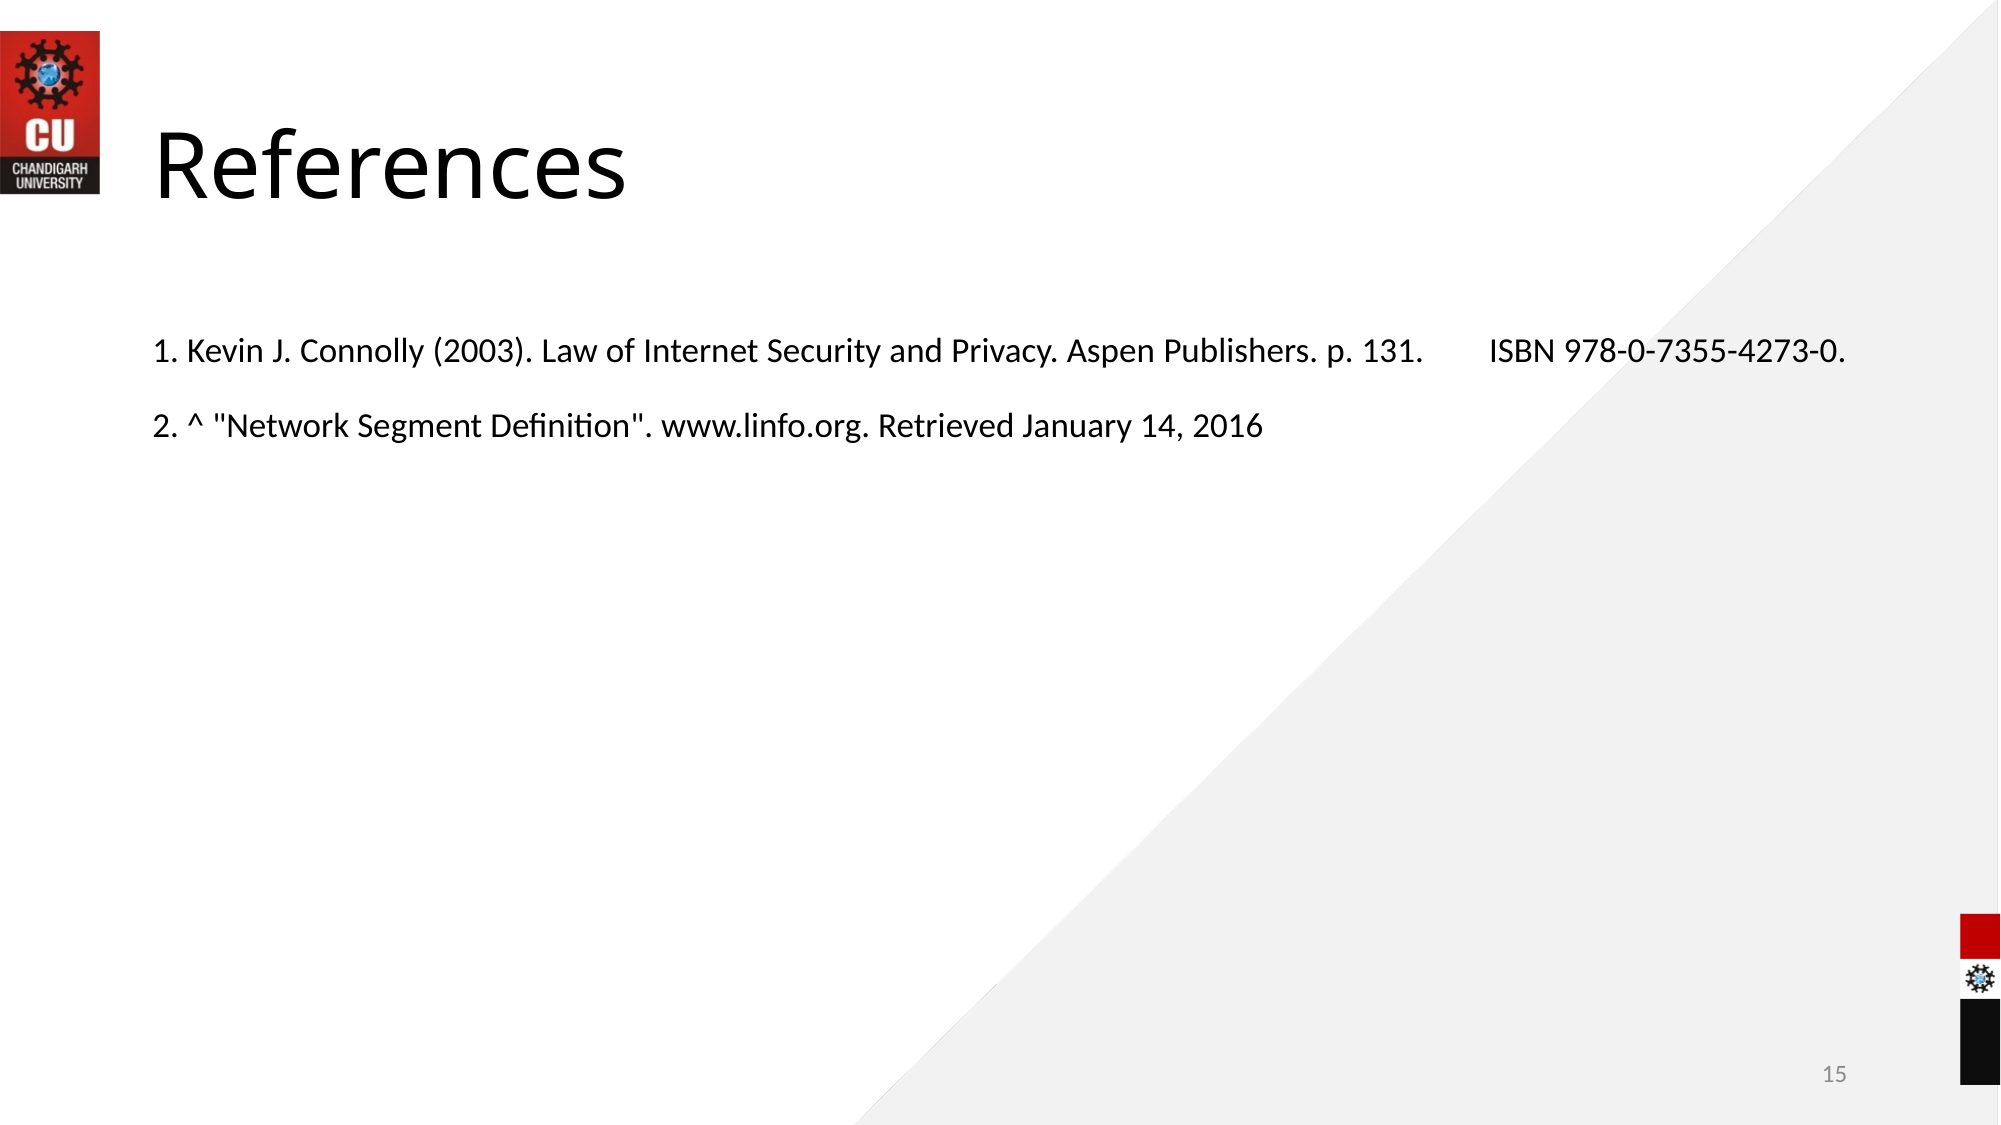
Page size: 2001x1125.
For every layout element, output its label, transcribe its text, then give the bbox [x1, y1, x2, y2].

title References [137, 59, 1863, 278]
slide_number 15 [1412, 1042, 1863, 1103]
picture [0, 0, 2001, 1125]
list 1. Kevin J. Connolly (2003). Law of Internet Security and Privacy. Aspen Publishers. p. 131. ISBN 978-0-7355-4273-0. 2. ^ "Network Segment Definition". www.linfo.org. Retrieved January 14, 2016 [137, 299, 1863, 504]
